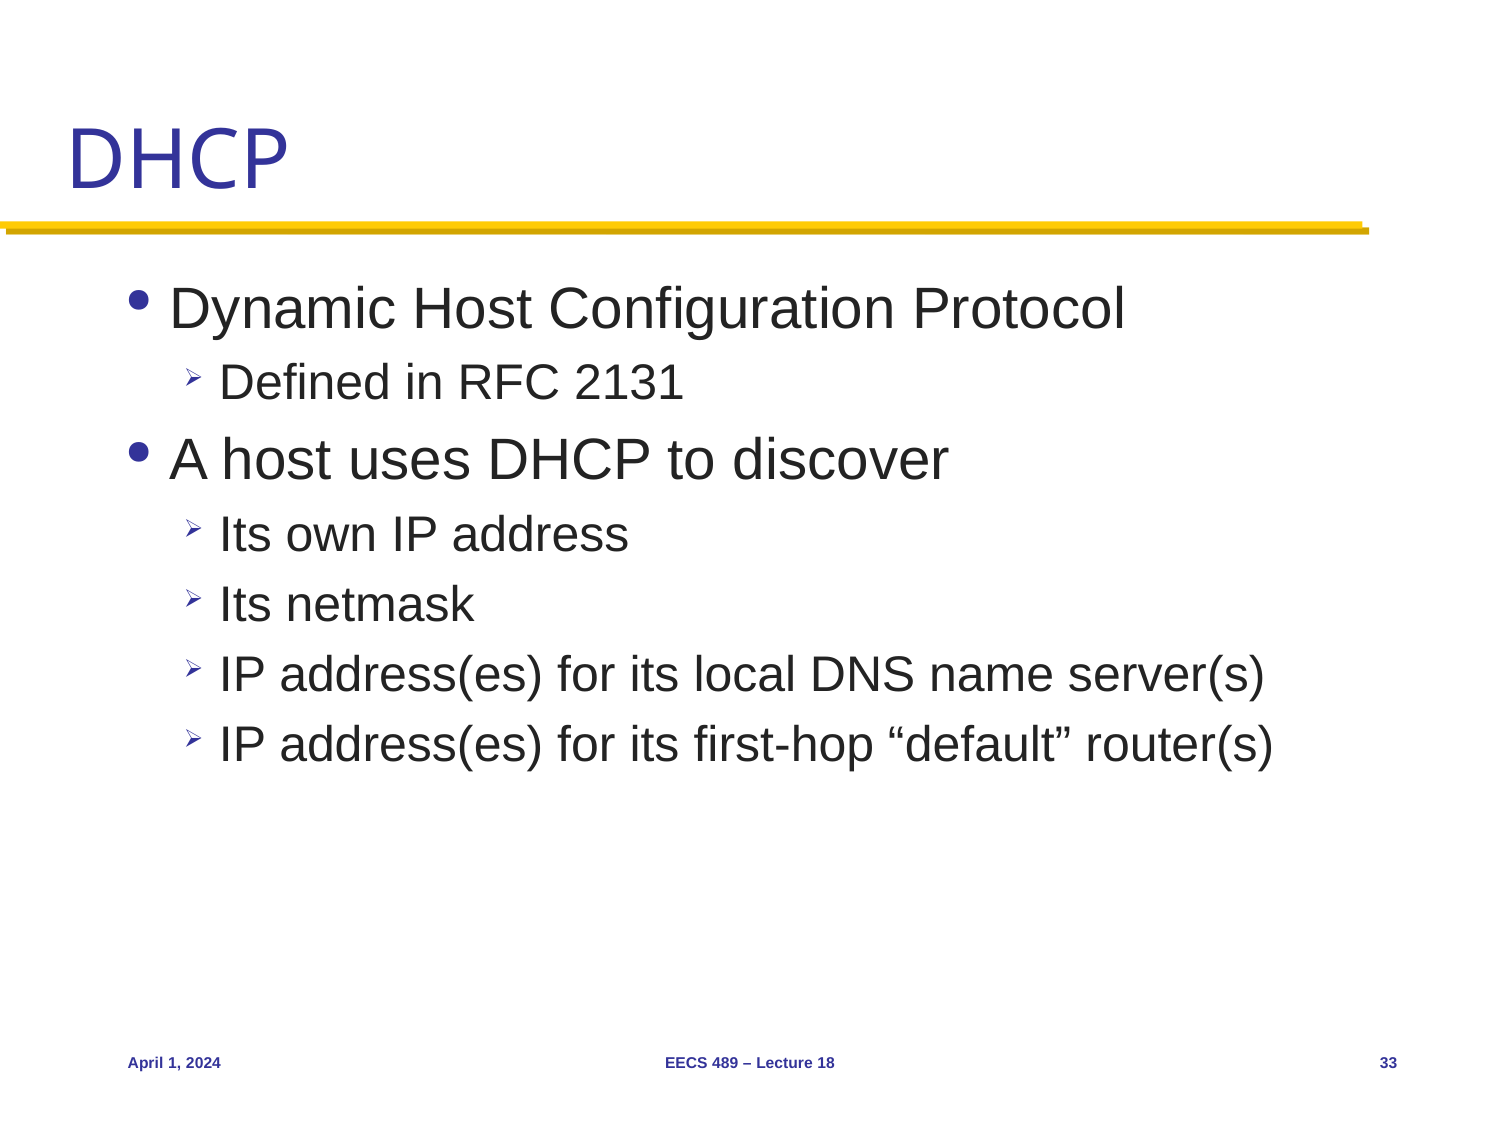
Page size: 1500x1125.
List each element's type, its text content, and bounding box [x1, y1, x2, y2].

footer EECS 489 – Lecture 18 [512, 1024, 988, 1101]
title DHCP [49, 24, 1451, 213]
list Dynamic Host Configuration Protocol Defined in RFC 2131 A host uses DHCP to discover Its own IP address Its netmask IP address(es) for its local DNS name server(s) IP address(es) for its first-hop “default” router(s) [112, 262, 1413, 988]
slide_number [112, 1024, 426, 1101]
slide_number 33 [1312, 1024, 1413, 1101]
